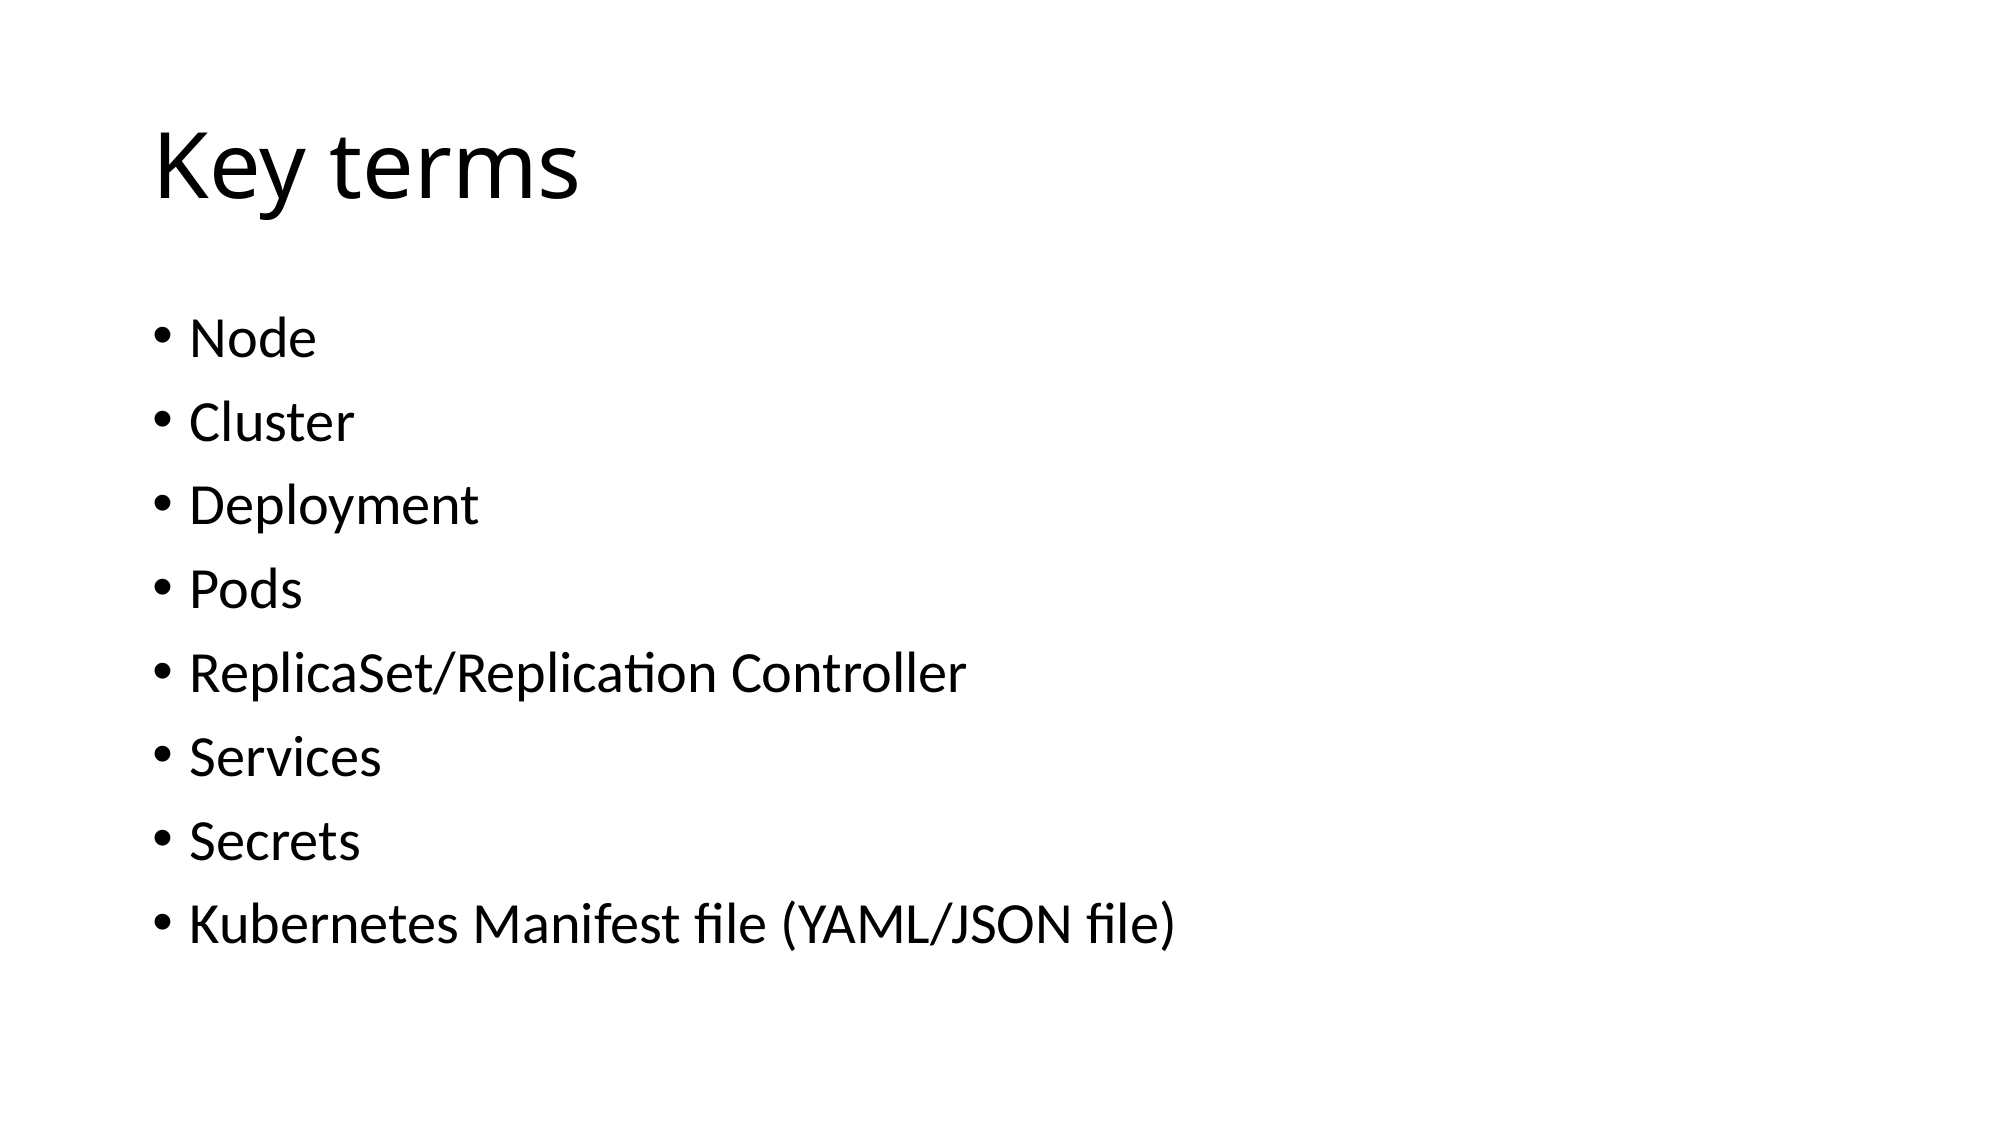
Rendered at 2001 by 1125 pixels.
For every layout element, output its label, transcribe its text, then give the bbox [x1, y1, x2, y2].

list Node Cluster Deployment Pods ReplicaSet/Replication Controller Services Secrets Kubernetes Manifest file (YAML/JSON file) [137, 299, 1863, 1014]
title Key terms [137, 59, 1863, 278]
